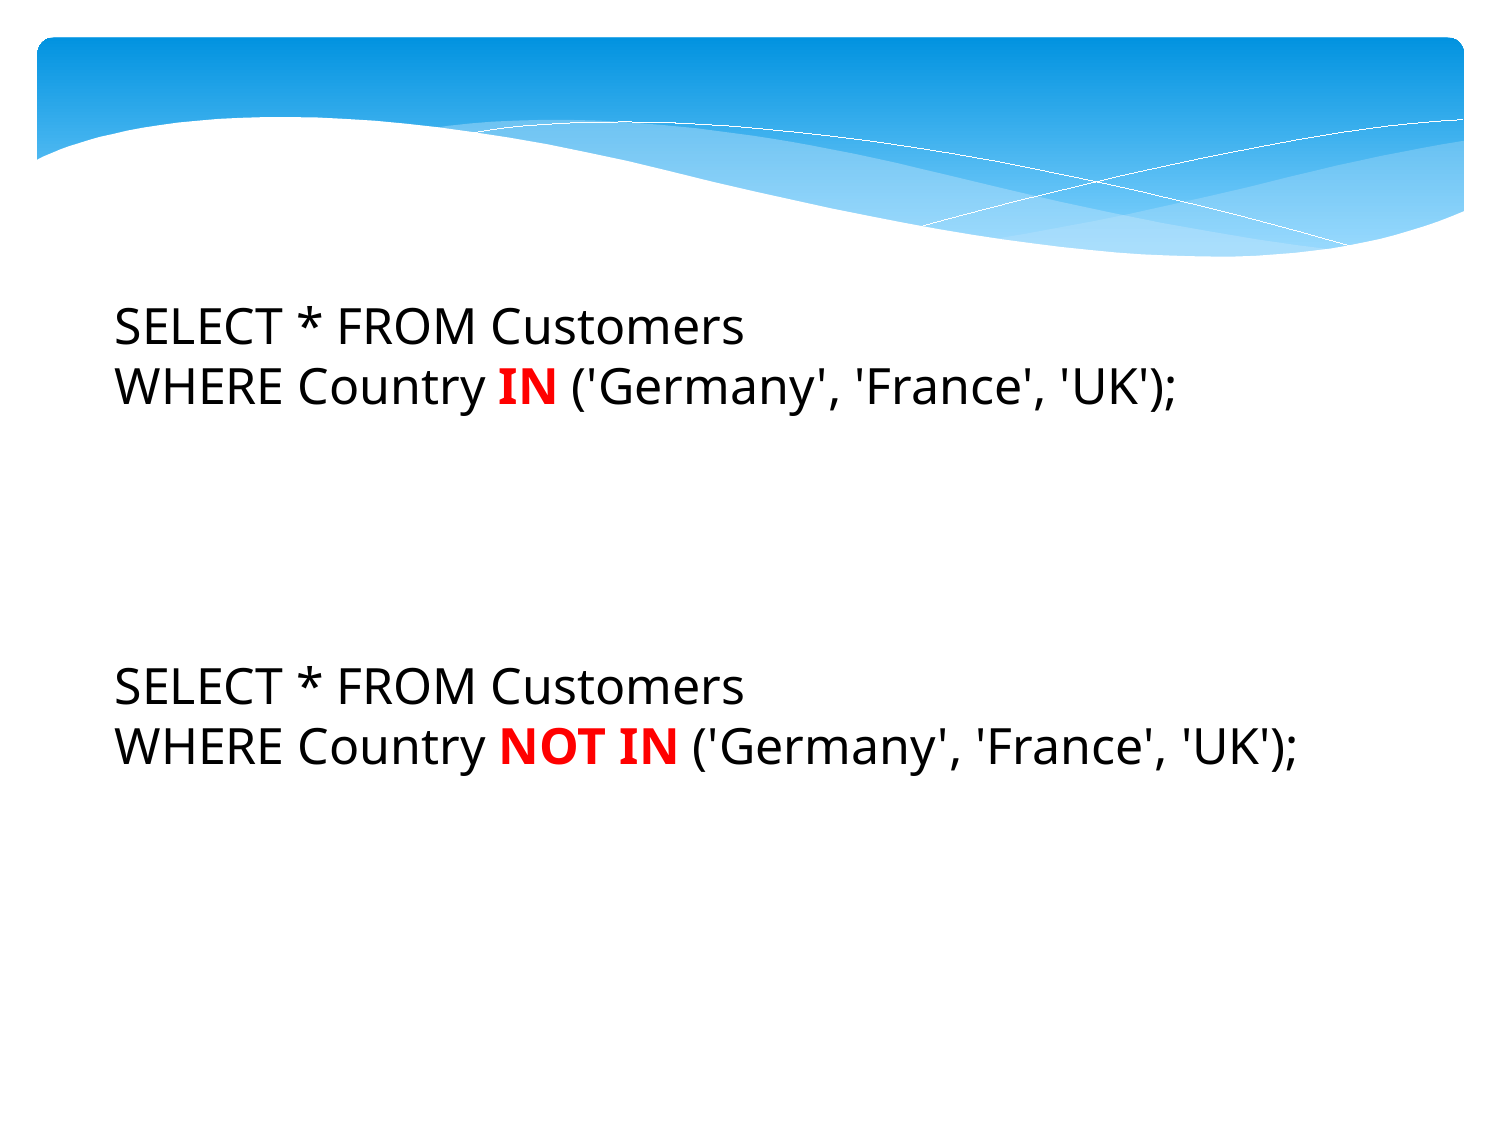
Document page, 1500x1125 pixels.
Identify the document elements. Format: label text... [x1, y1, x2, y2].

text_box SELECT * FROM Customers WHERE Country IN ('Germany', 'France', 'UK'); SELECT * FROM Customers WHERE Country NOT IN ('Germany', 'France', 'UK'); [99, 287, 1400, 783]
